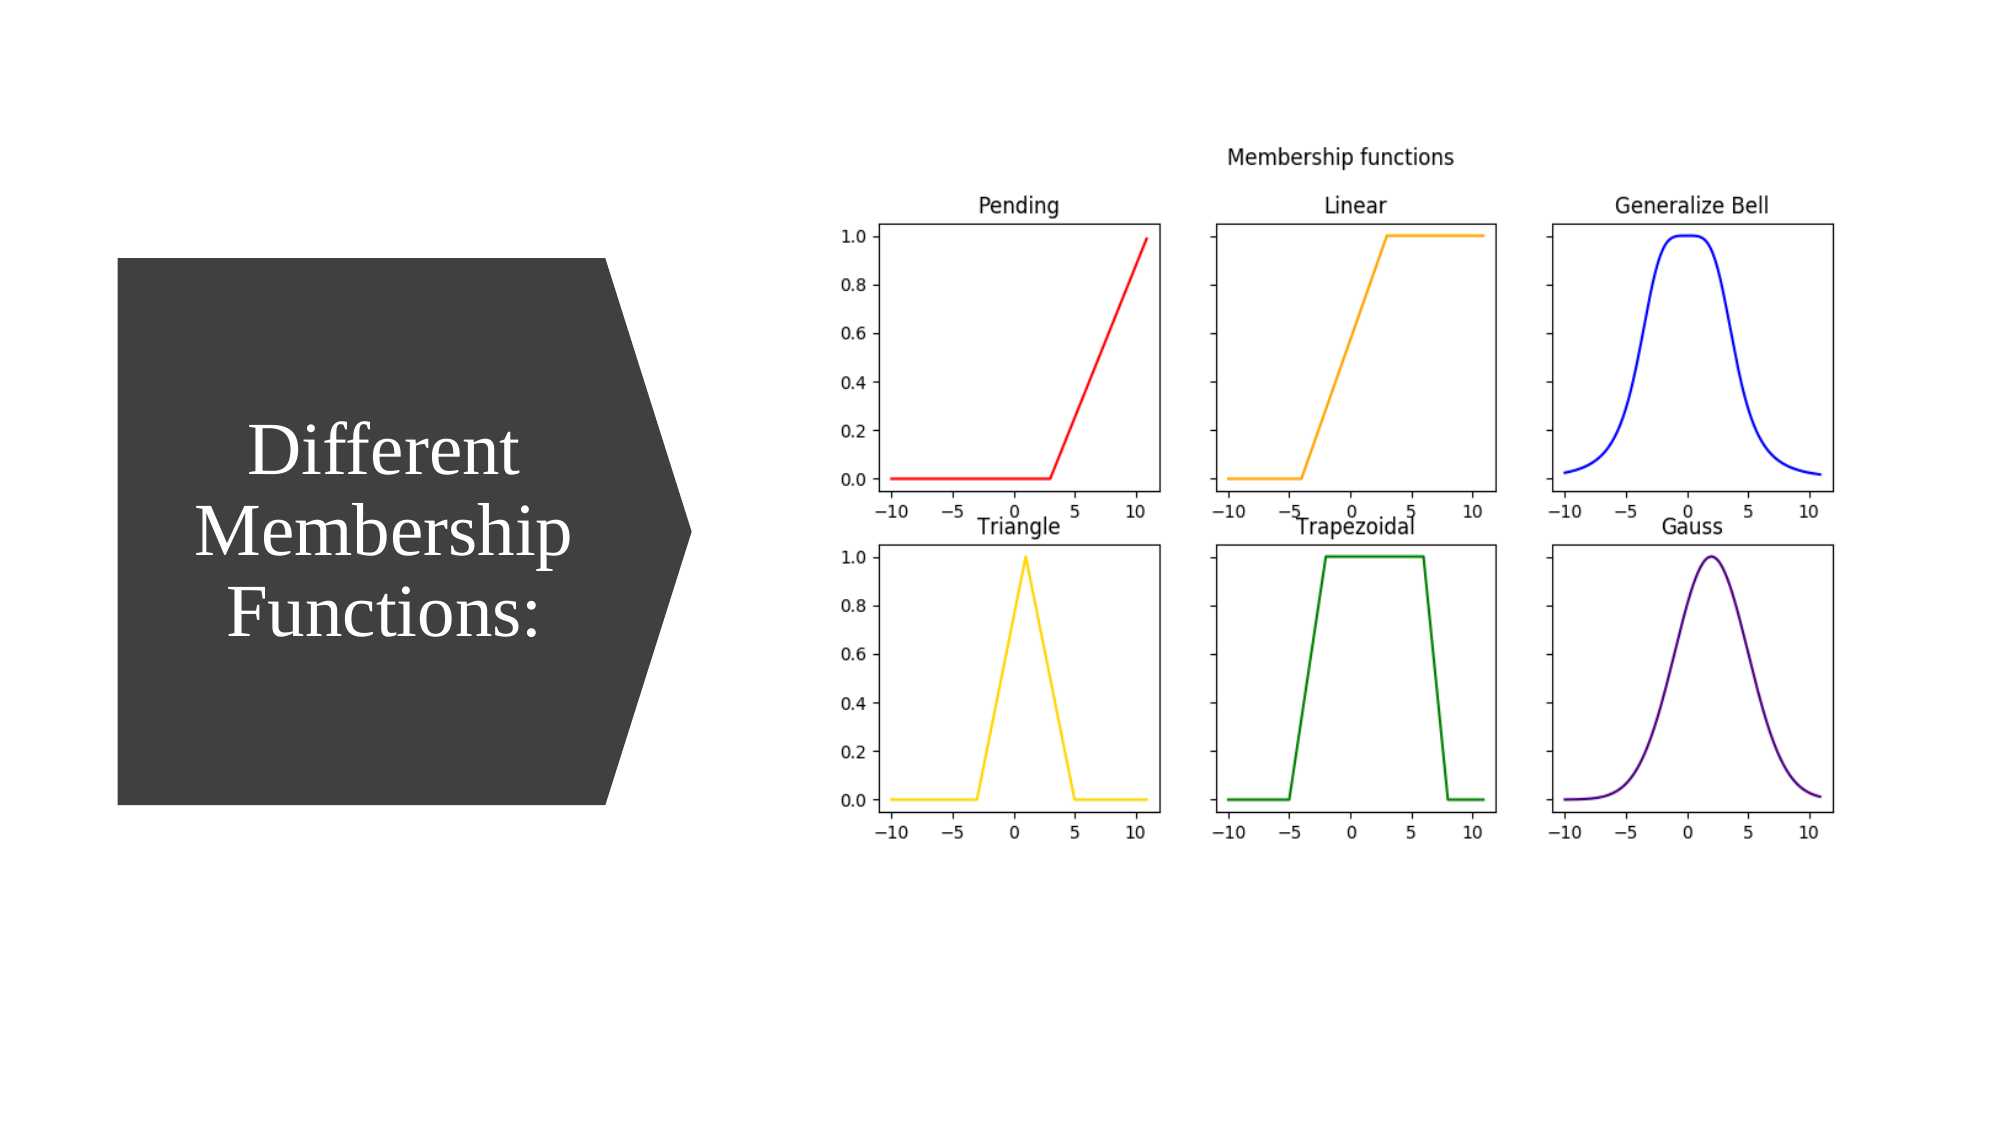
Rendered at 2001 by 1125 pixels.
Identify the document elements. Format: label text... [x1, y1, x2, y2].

text_box [116, 256, 694, 807]
title Different Membership Functions: [168, 322, 601, 741]
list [725, 132, 1957, 897]
